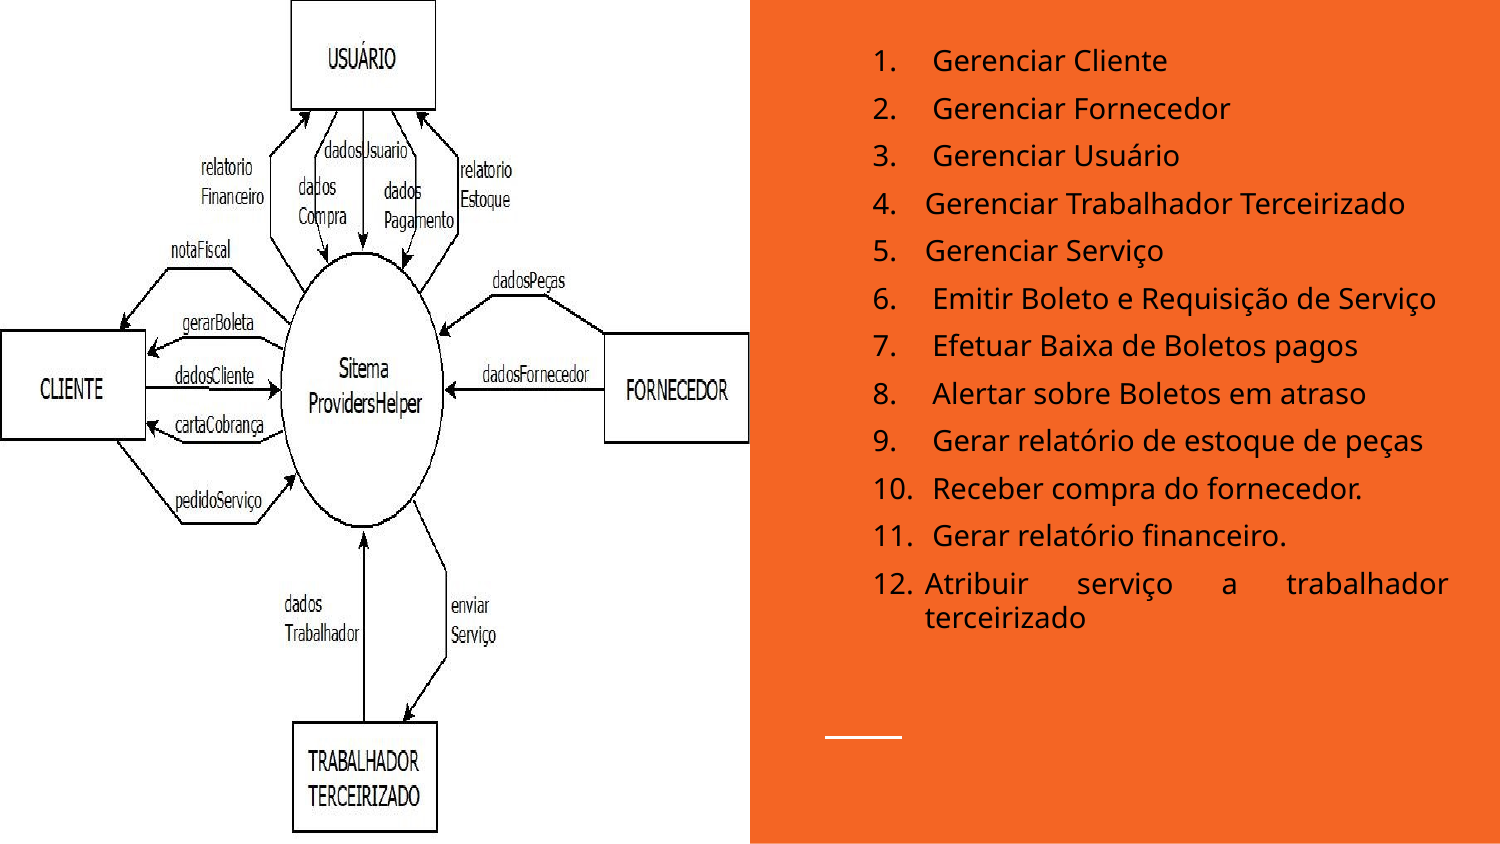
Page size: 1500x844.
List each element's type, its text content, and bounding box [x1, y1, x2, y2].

picture [0, 0, 751, 844]
text_box Gerenciar Cliente Gerenciar Fornecedor Gerenciar Usuário Gerenciar Trabalhador Terceirizado Gerenciar Serviço Emitir Boleto e Requisição de Serviço Efetuar Baixa de Boletos pagos Alertar sobre Boletos em atraso Gerar relatório de estoque de peças Receber compra do fornecedor. Gerar relatório financeiro. Atribuir serviço a trabalhador terceirizado [759, 27, 1465, 817]
